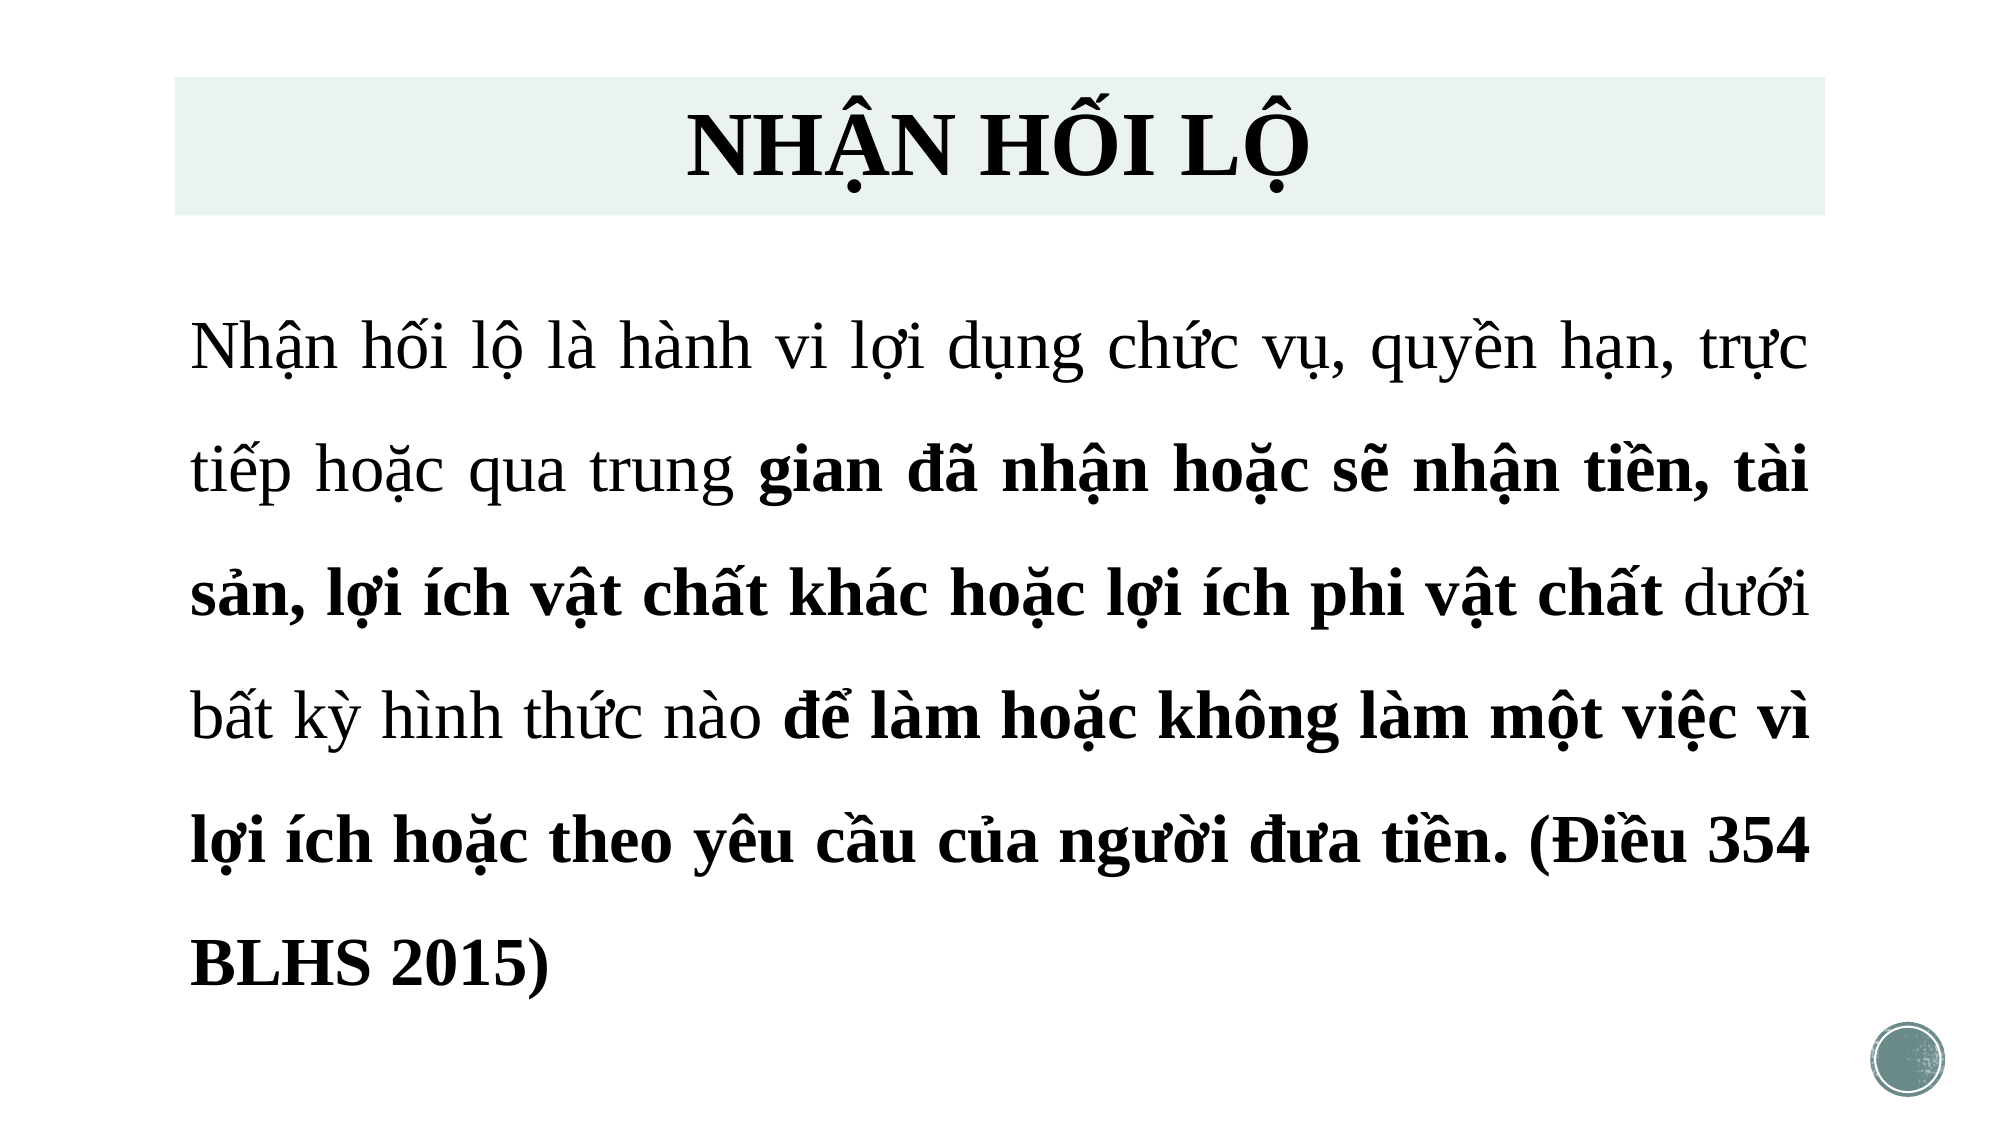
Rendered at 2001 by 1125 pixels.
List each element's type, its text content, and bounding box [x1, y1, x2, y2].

list Nhận hối lộ là hành vi lợi dụng chức vụ, quyền hạn, trực tiếp hoặc qua trung gian đã nhận hoặc sẽ nhận tiền, tài sản, lợi ích vật chất khác hoặc lợi ích phi vật chất dưới bất kỳ hình thức nào để làm hoặc không làm một việc vì lợi ích hoặc theo yêu cầu của người đưa tiền. (Điều 354 BLHS 2015) [175, 250, 1826, 1013]
title NHẬN HỐI LỘ [174, 77, 1825, 216]
